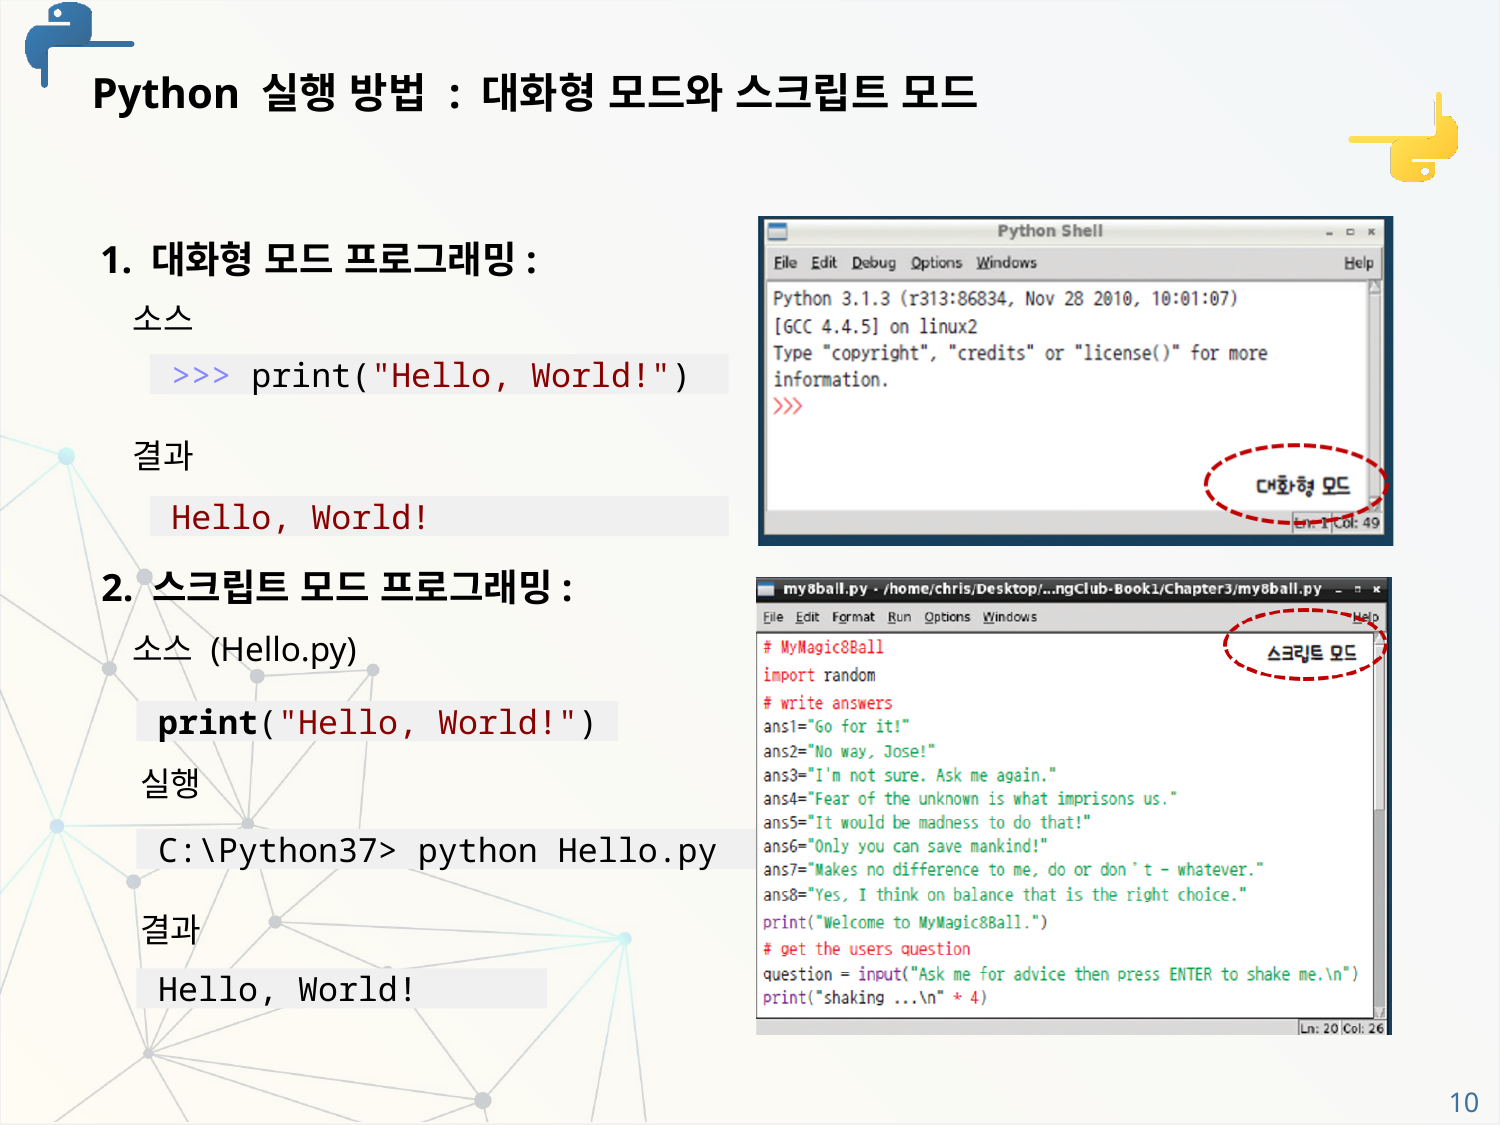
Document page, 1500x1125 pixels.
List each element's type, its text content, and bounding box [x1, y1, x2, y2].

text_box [76, 228, 729, 537]
picture [25, 2, 114, 91]
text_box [76, 555, 759, 1009]
picture [757, 215, 1394, 546]
picture [756, 576, 1392, 1036]
title Python 실행 방법 : 대화형 모드와 스크립트 모드 [76, 46, 1412, 138]
picture [1366, 93, 1458, 182]
